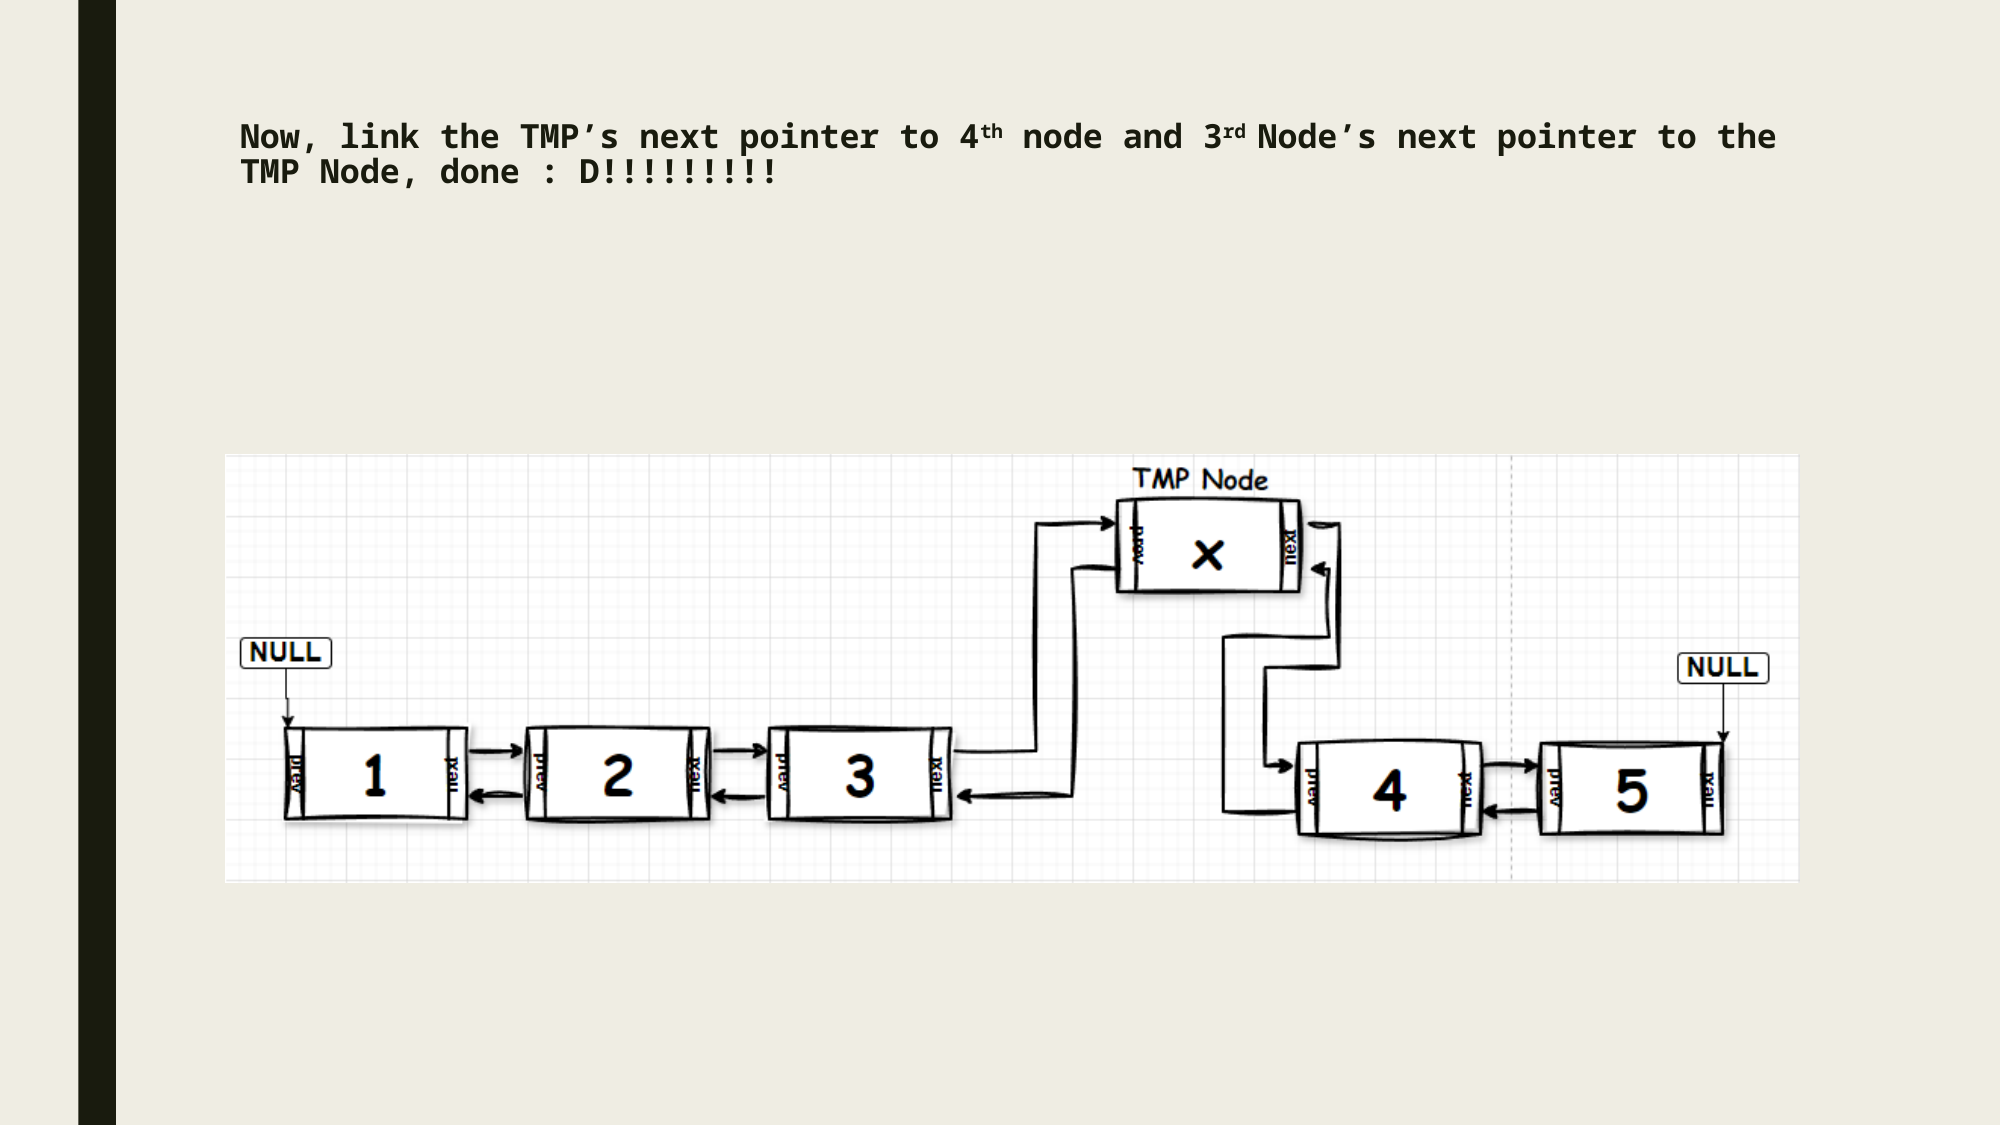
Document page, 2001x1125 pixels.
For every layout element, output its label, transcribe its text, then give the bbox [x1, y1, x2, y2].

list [224, 454, 1800, 883]
title Now, link the TMP’s next pointer to 4th node and 3rd Node’s next pointer to the TMP Node, done : D!!!!!!!!! [225, 112, 1800, 357]
